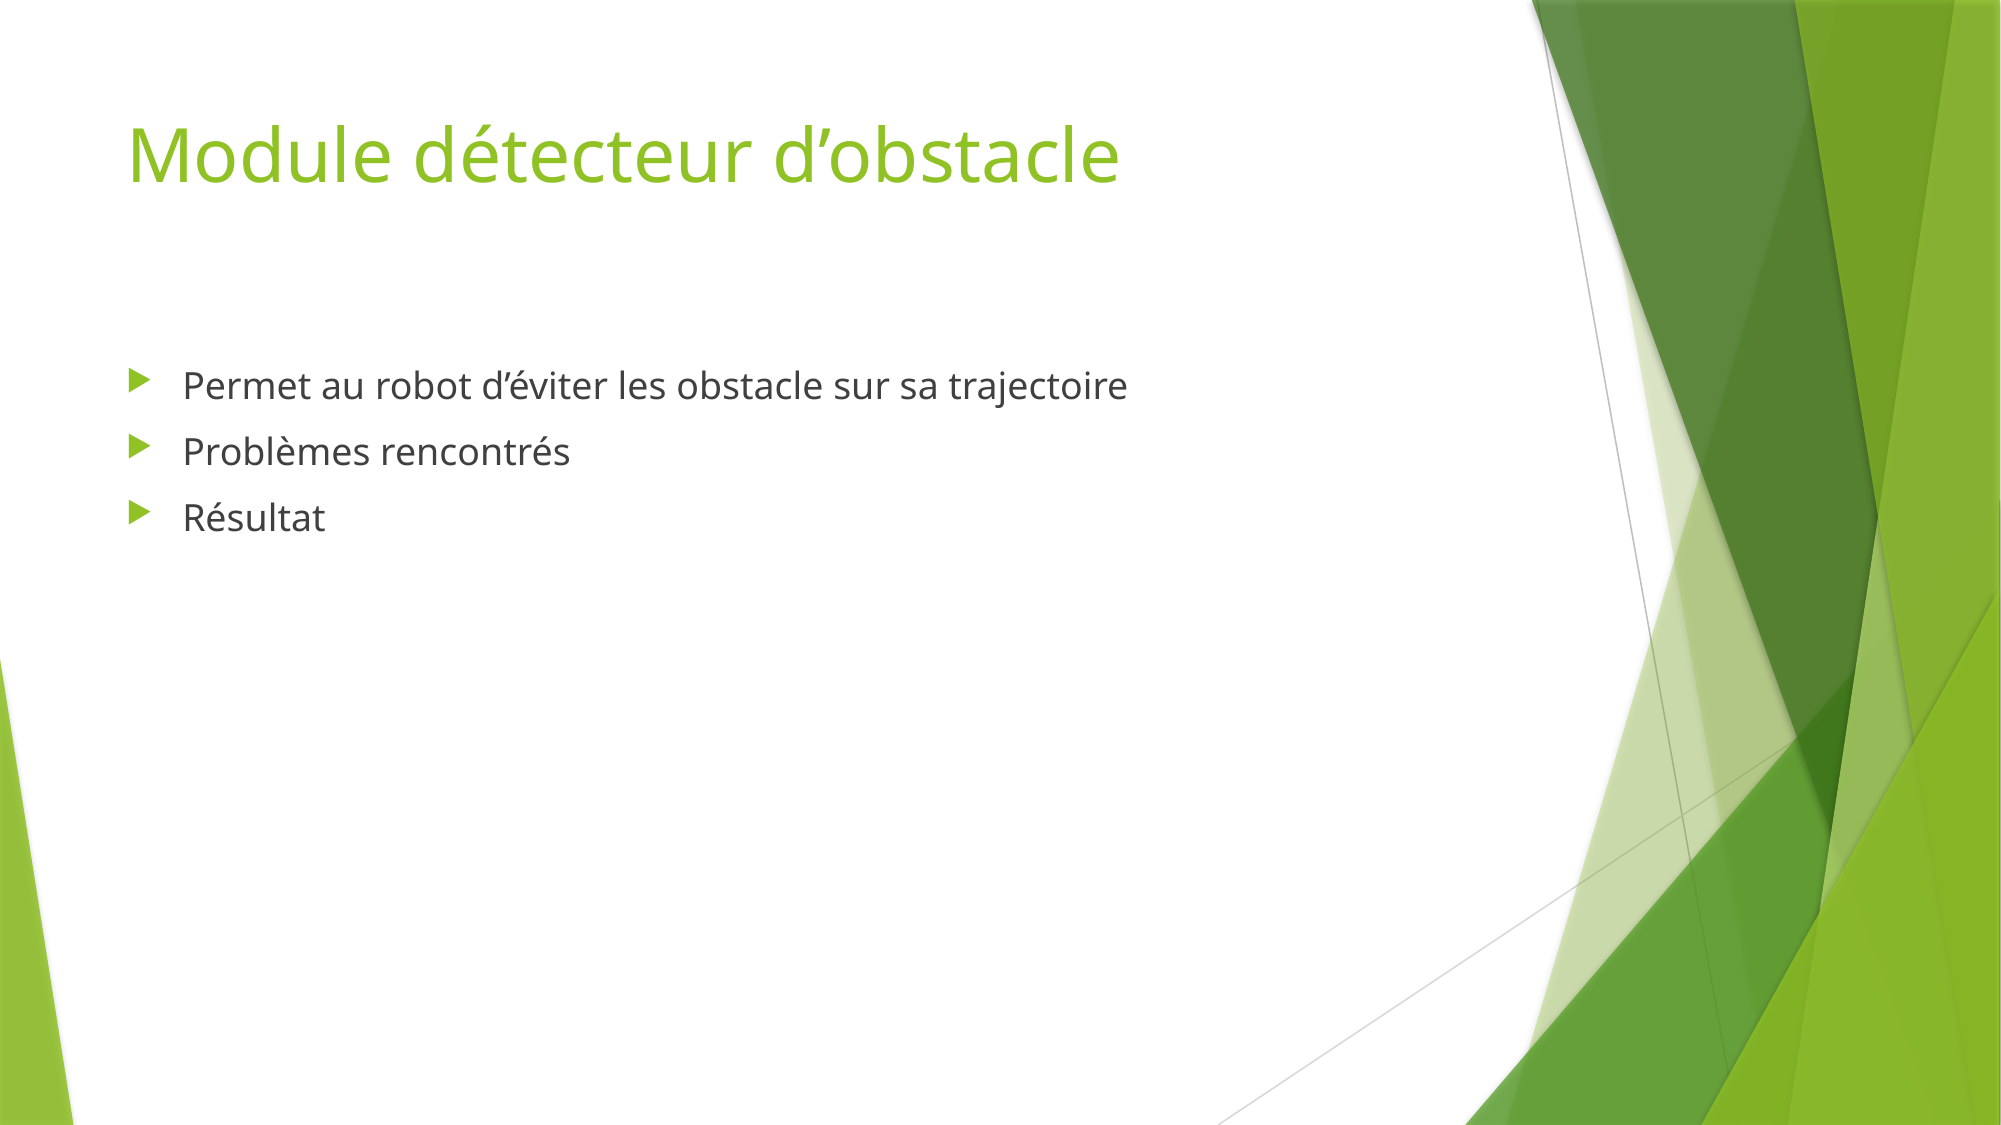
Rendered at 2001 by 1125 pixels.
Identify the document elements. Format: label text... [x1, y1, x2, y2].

title Module détecteur d’obstacle [111, 99, 1522, 317]
list Permet au robot d’éviter les obstacle sur sa trajectoire Problèmes rencontrés Résultat [111, 354, 1522, 992]
